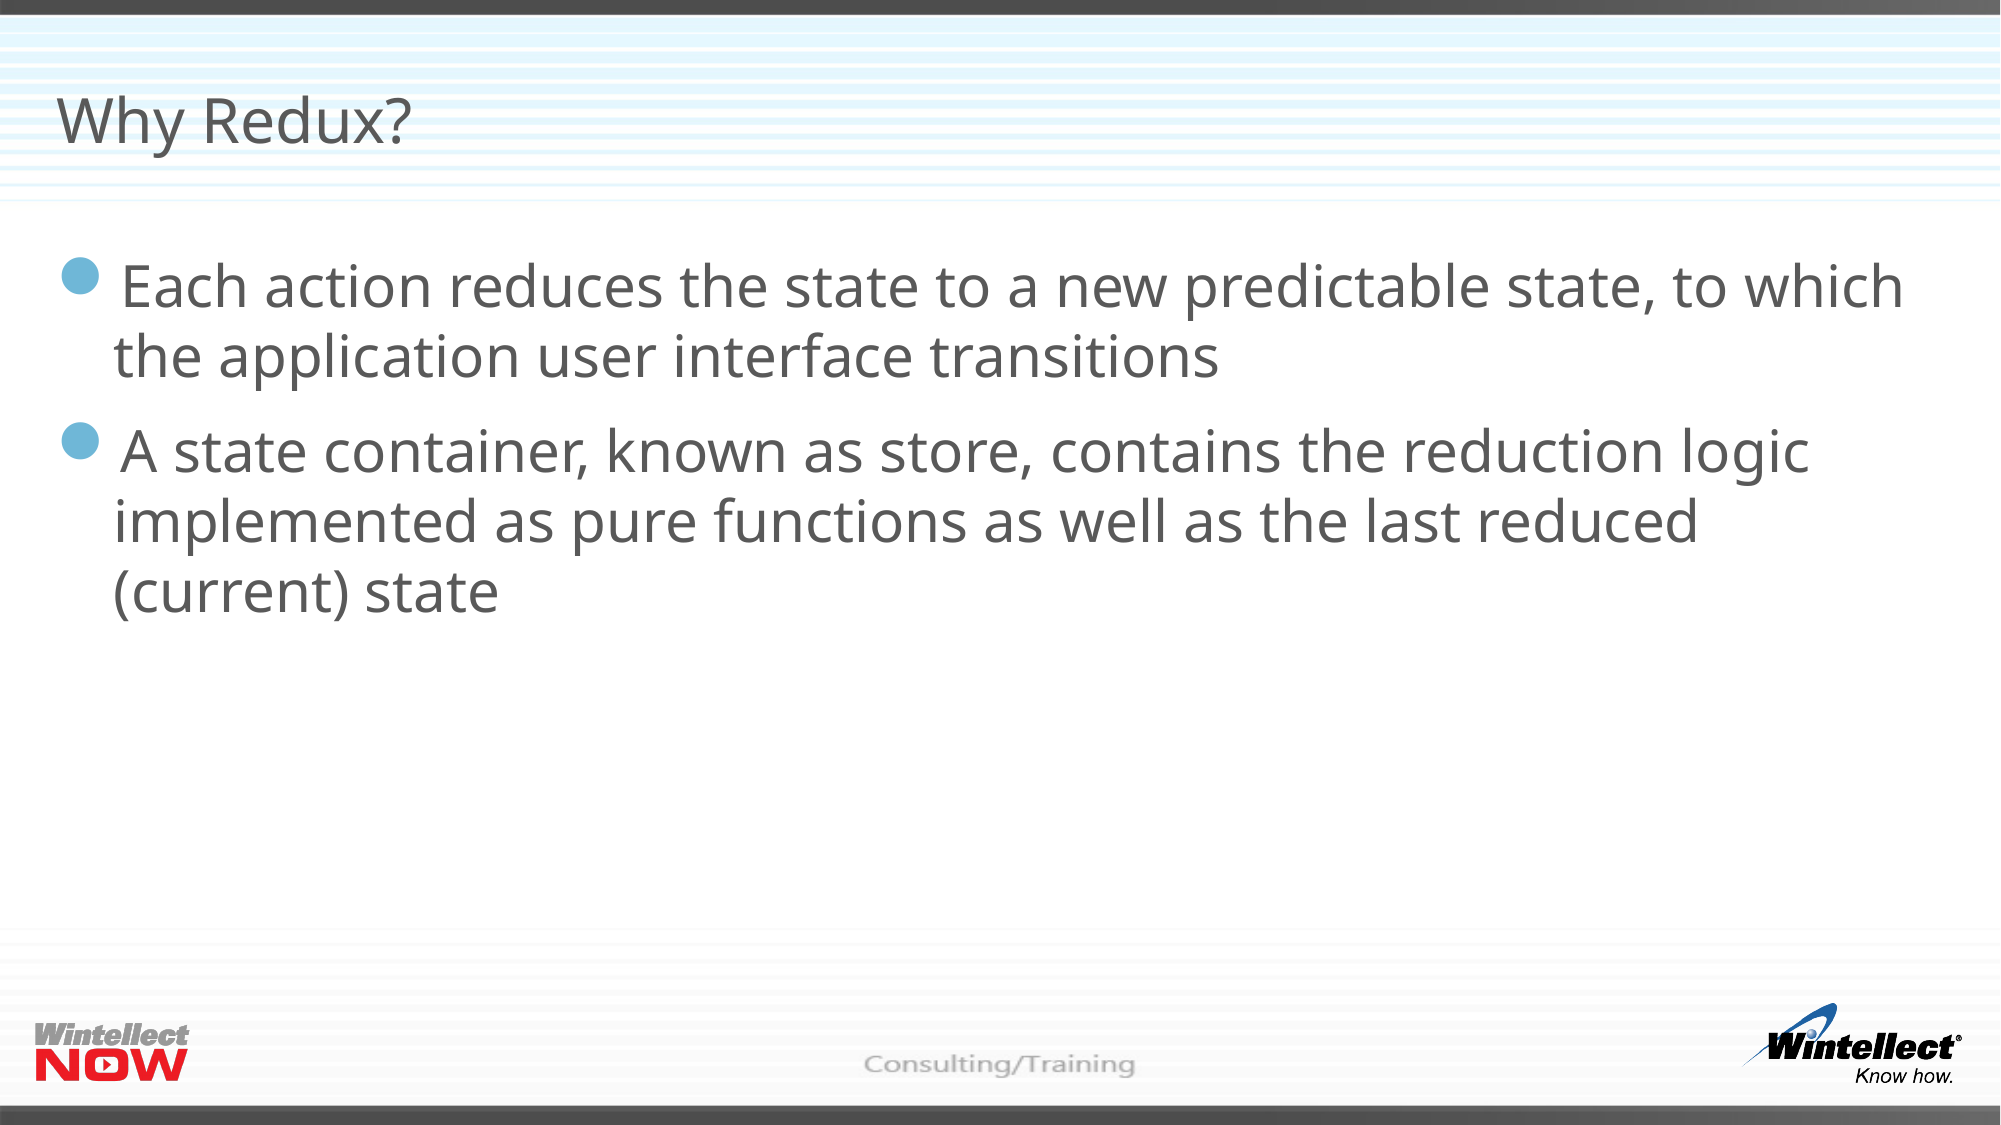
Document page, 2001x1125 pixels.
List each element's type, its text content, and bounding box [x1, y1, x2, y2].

picture [0, 0, 2001, 1125]
list Each action reduces the state to a new predictable state, to which the application user interface transitions A state container, known as store, contains the reduction logic implemented as pure functions as well as the last reduced (current) state [41, 242, 1958, 867]
title Why Redux? [41, 17, 1958, 220]
